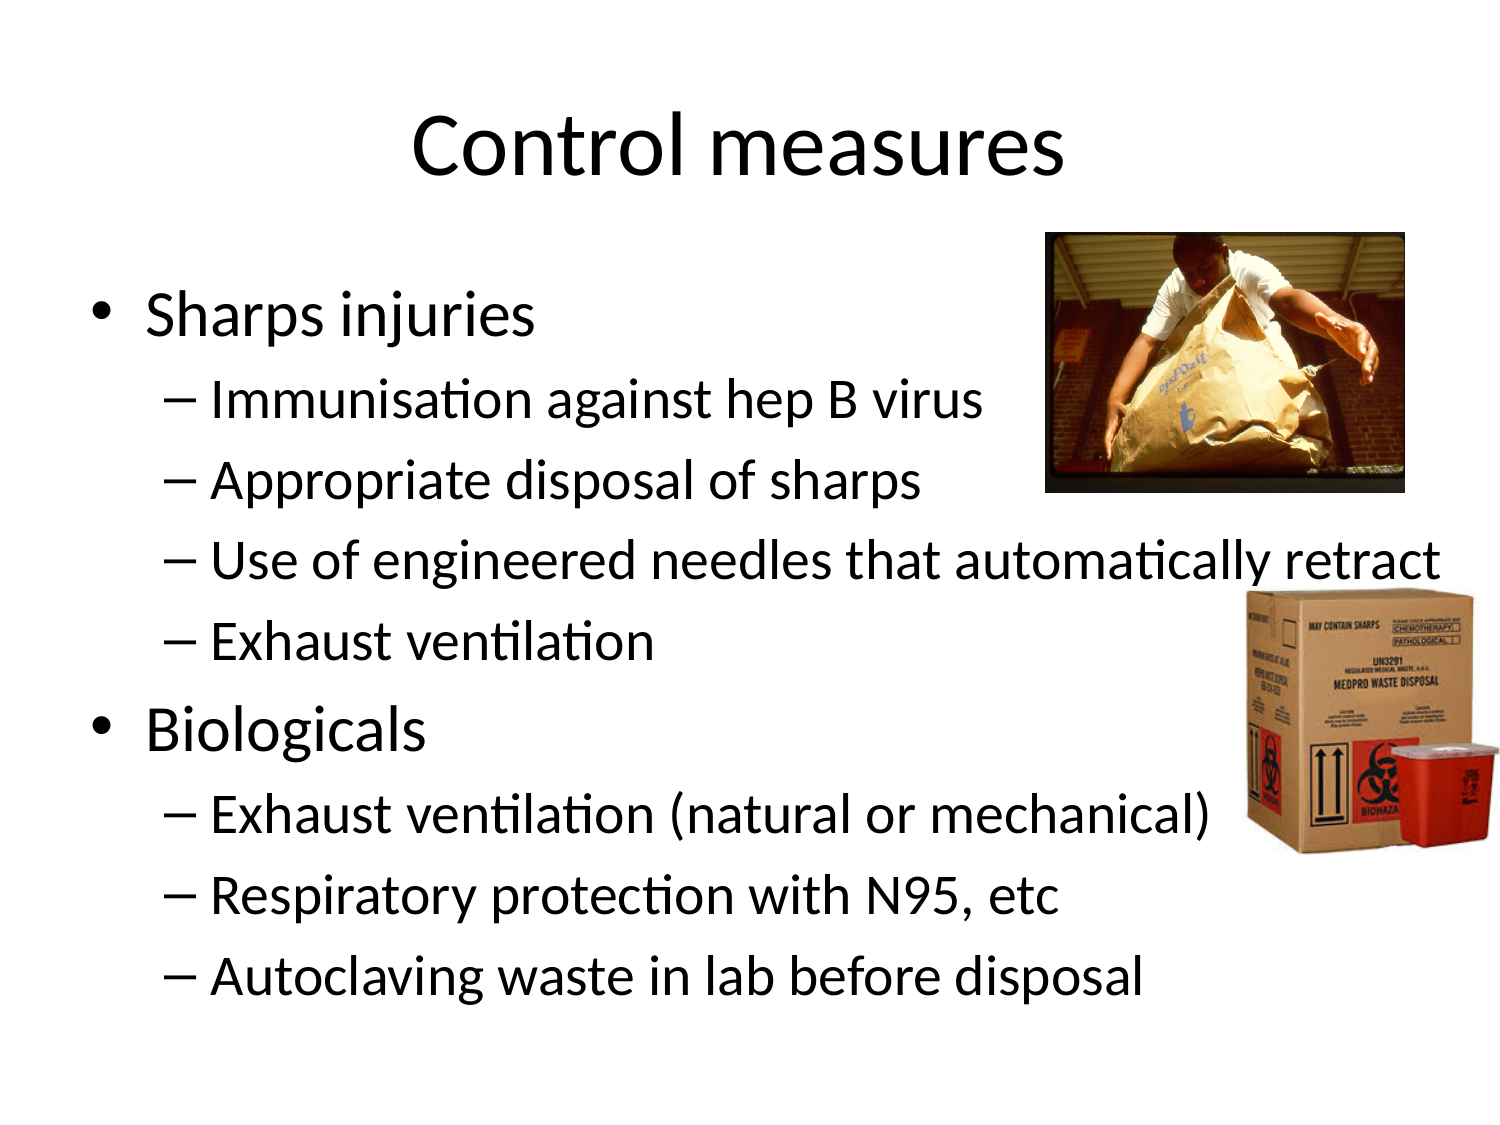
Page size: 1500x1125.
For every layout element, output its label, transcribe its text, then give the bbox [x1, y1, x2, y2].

picture [1244, 585, 1500, 856]
title Control measures [75, 45, 1425, 233]
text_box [1045, 232, 1405, 493]
list Sharps injuries Immunisation against hep B virus Appropriate disposal of sharps Use of engineered needles that automatically retract Exhaust ventilation Biologicals Exhaust ventilation (natural or mechanical) Respiratory protection with N95, etc Autoclaving waste in lab before disposal [75, 262, 1471, 1083]
